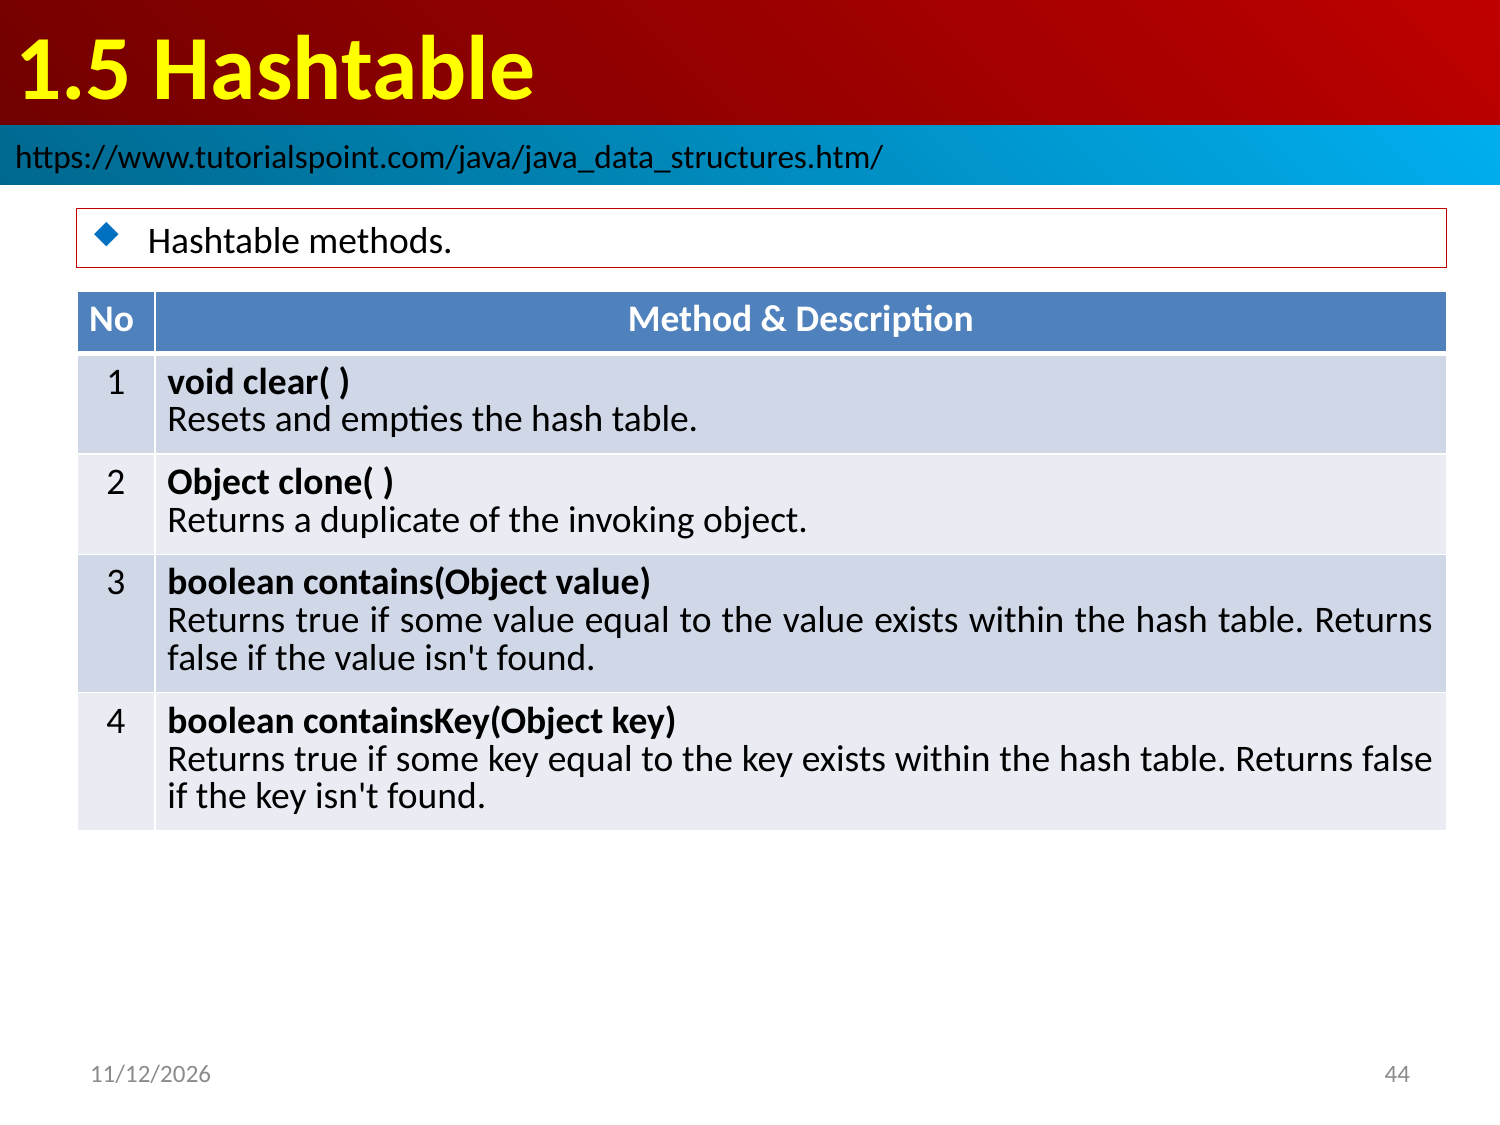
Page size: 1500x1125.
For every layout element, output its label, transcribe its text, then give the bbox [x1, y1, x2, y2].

table_cell Object clone( ) Returns a duplicate of the invoking object. [156, 455, 1446, 554]
table_cell void clear( ) Resets and empties the hash table. [156, 356, 1446, 453]
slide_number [75, 1042, 425, 1103]
subtitle Hashtable methods. [76, 208, 1447, 268]
text_box https://www.tutorialspoint.com/java/java_data_structures.htm/ [0, 125, 1500, 185]
table_cell 2 [78, 455, 154, 554]
table_cell 4 [78, 693, 154, 830]
slide_number 44 [1074, 1042, 1425, 1103]
table_header Method & Description [156, 292, 1446, 351]
table_cell 1 [78, 356, 154, 453]
title 1.5 Hashtable [0, 0, 1500, 125]
table_cell 3 [78, 555, 154, 692]
table_cell boolean containsKey(Object key) Returns true if some key equal to the key exists within the hash table. Returns false if the key isn't found. [156, 693, 1446, 830]
table_header No [78, 292, 154, 351]
table_cell boolean contains(Object value) Returns true if some value equal to the value exists within the hash table. Returns false if the value isn't found. [156, 555, 1446, 692]
